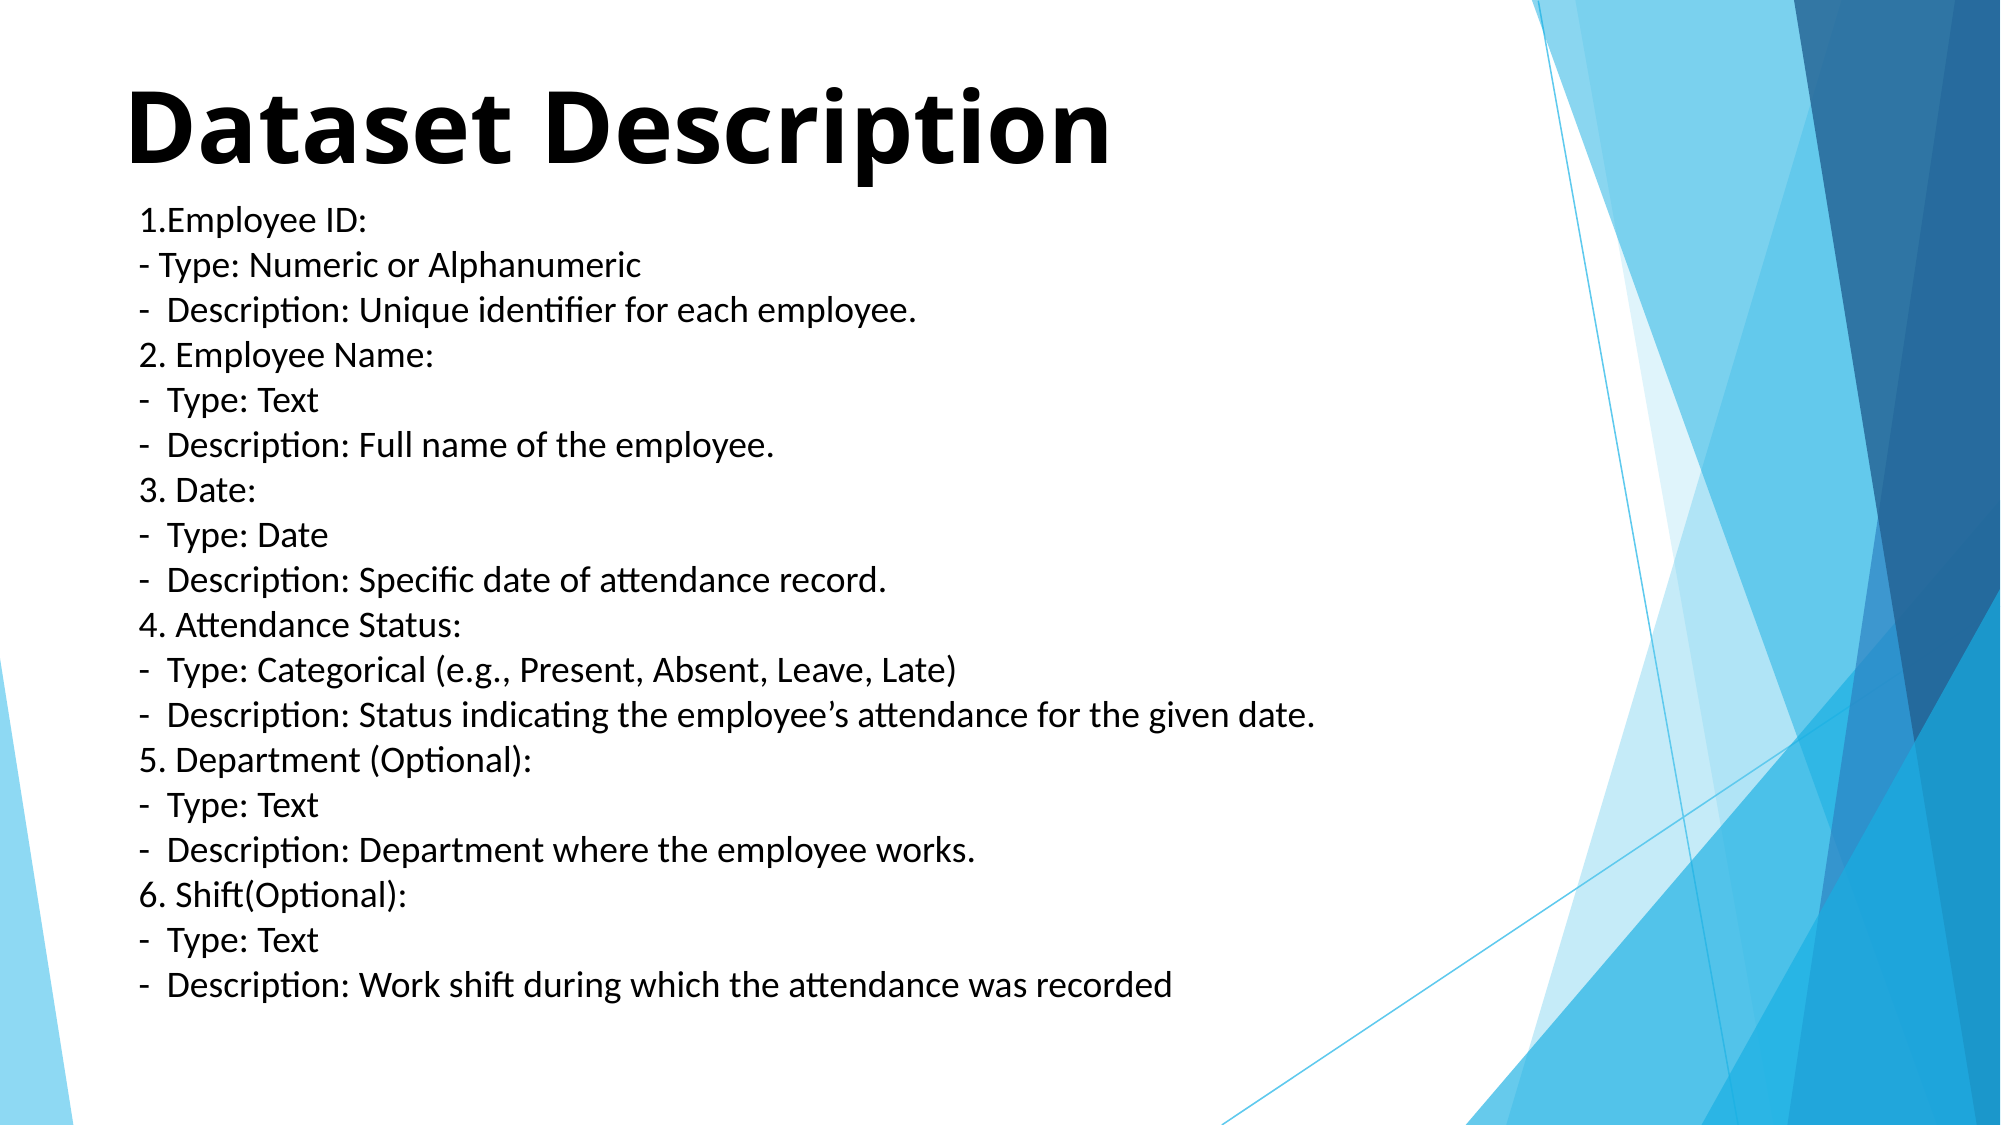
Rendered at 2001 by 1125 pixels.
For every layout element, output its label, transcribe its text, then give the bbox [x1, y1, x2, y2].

title Dataset Description [123, 63, 1877, 187]
text_box 1.Employee ID: - Type: Numeric or Alphanumeric - Description: Unique identifier for each employee. 2. Employee Name: - Type: Text - Description: Full name of the employee. 3. Date: - Type: Date - Description: Specific date of attendance record. 4. Attendance Status: - Type: Categorical (e.g., Present, Absent, Leave, Late) - Description: Status indicating the employee’s attendance for the given date. 5. Department (Optional): - Type: Text - Description: Department where the employee works. 6. Shift(Optional): - Type: Text - Description: Work shift during which the attendance was recorded [123, 187, 1898, 1013]
